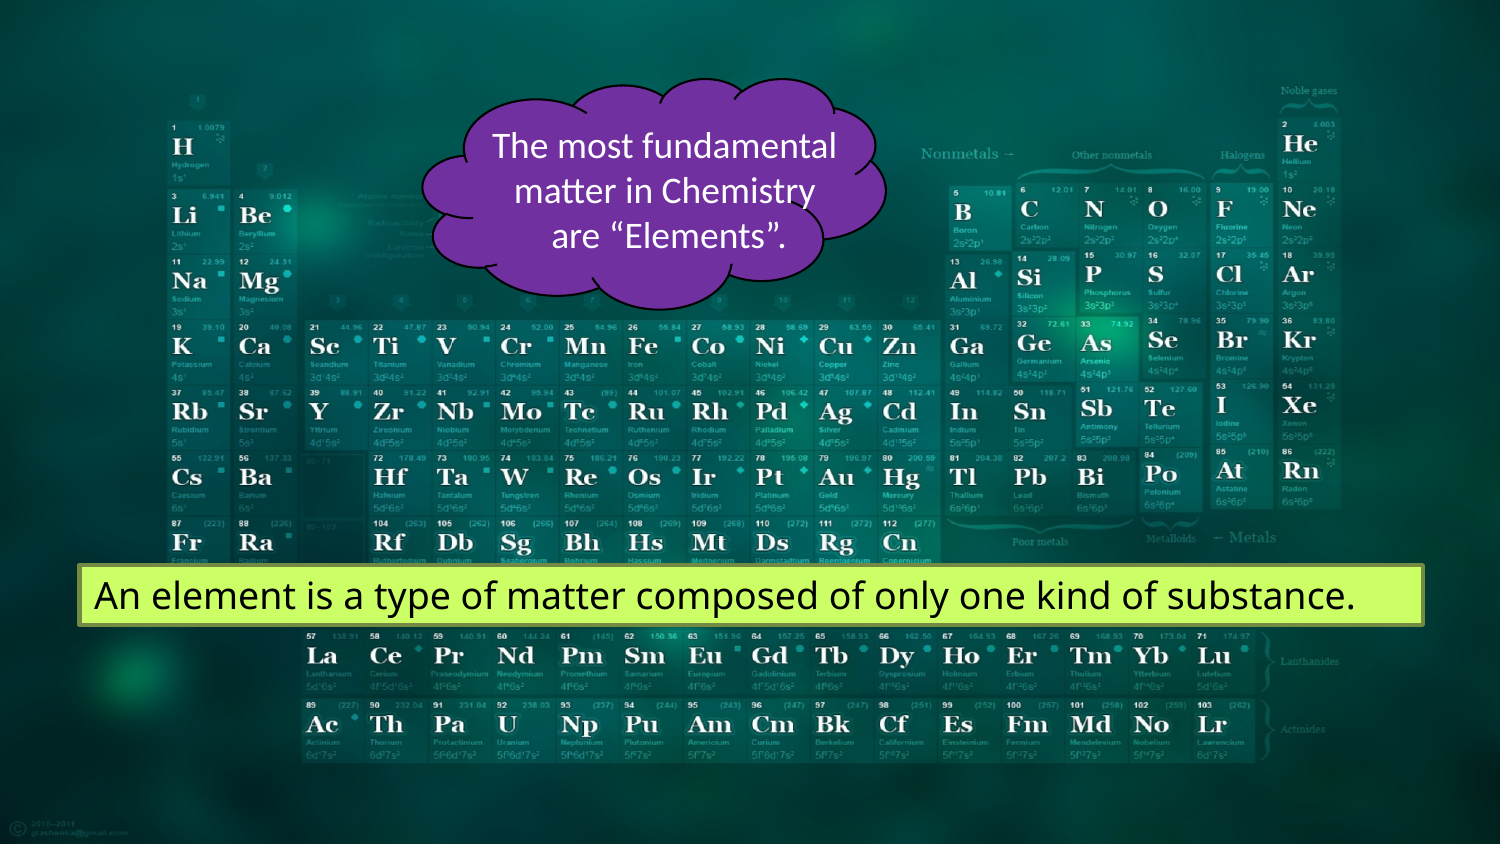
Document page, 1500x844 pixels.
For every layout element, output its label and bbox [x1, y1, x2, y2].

picture [0, 0, 1500, 844]
text_box [422, 78, 886, 310]
